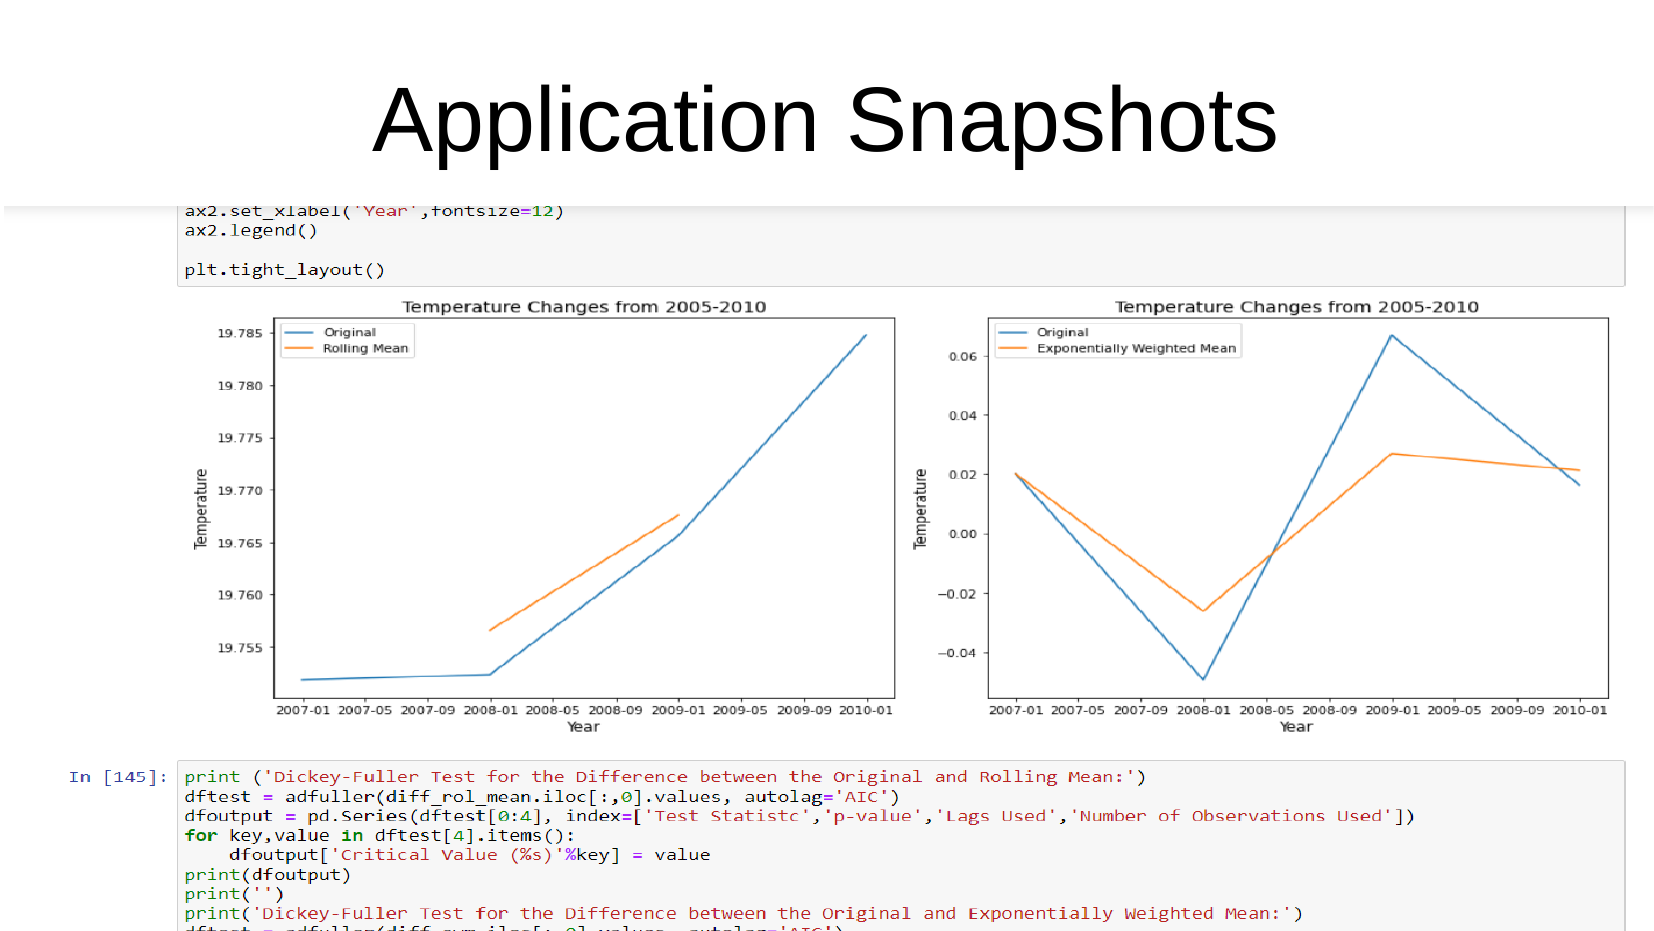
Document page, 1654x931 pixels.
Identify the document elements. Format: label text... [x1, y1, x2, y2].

title Application Snapshots [82, 37, 1571, 193]
picture [4, 202, 1654, 931]
